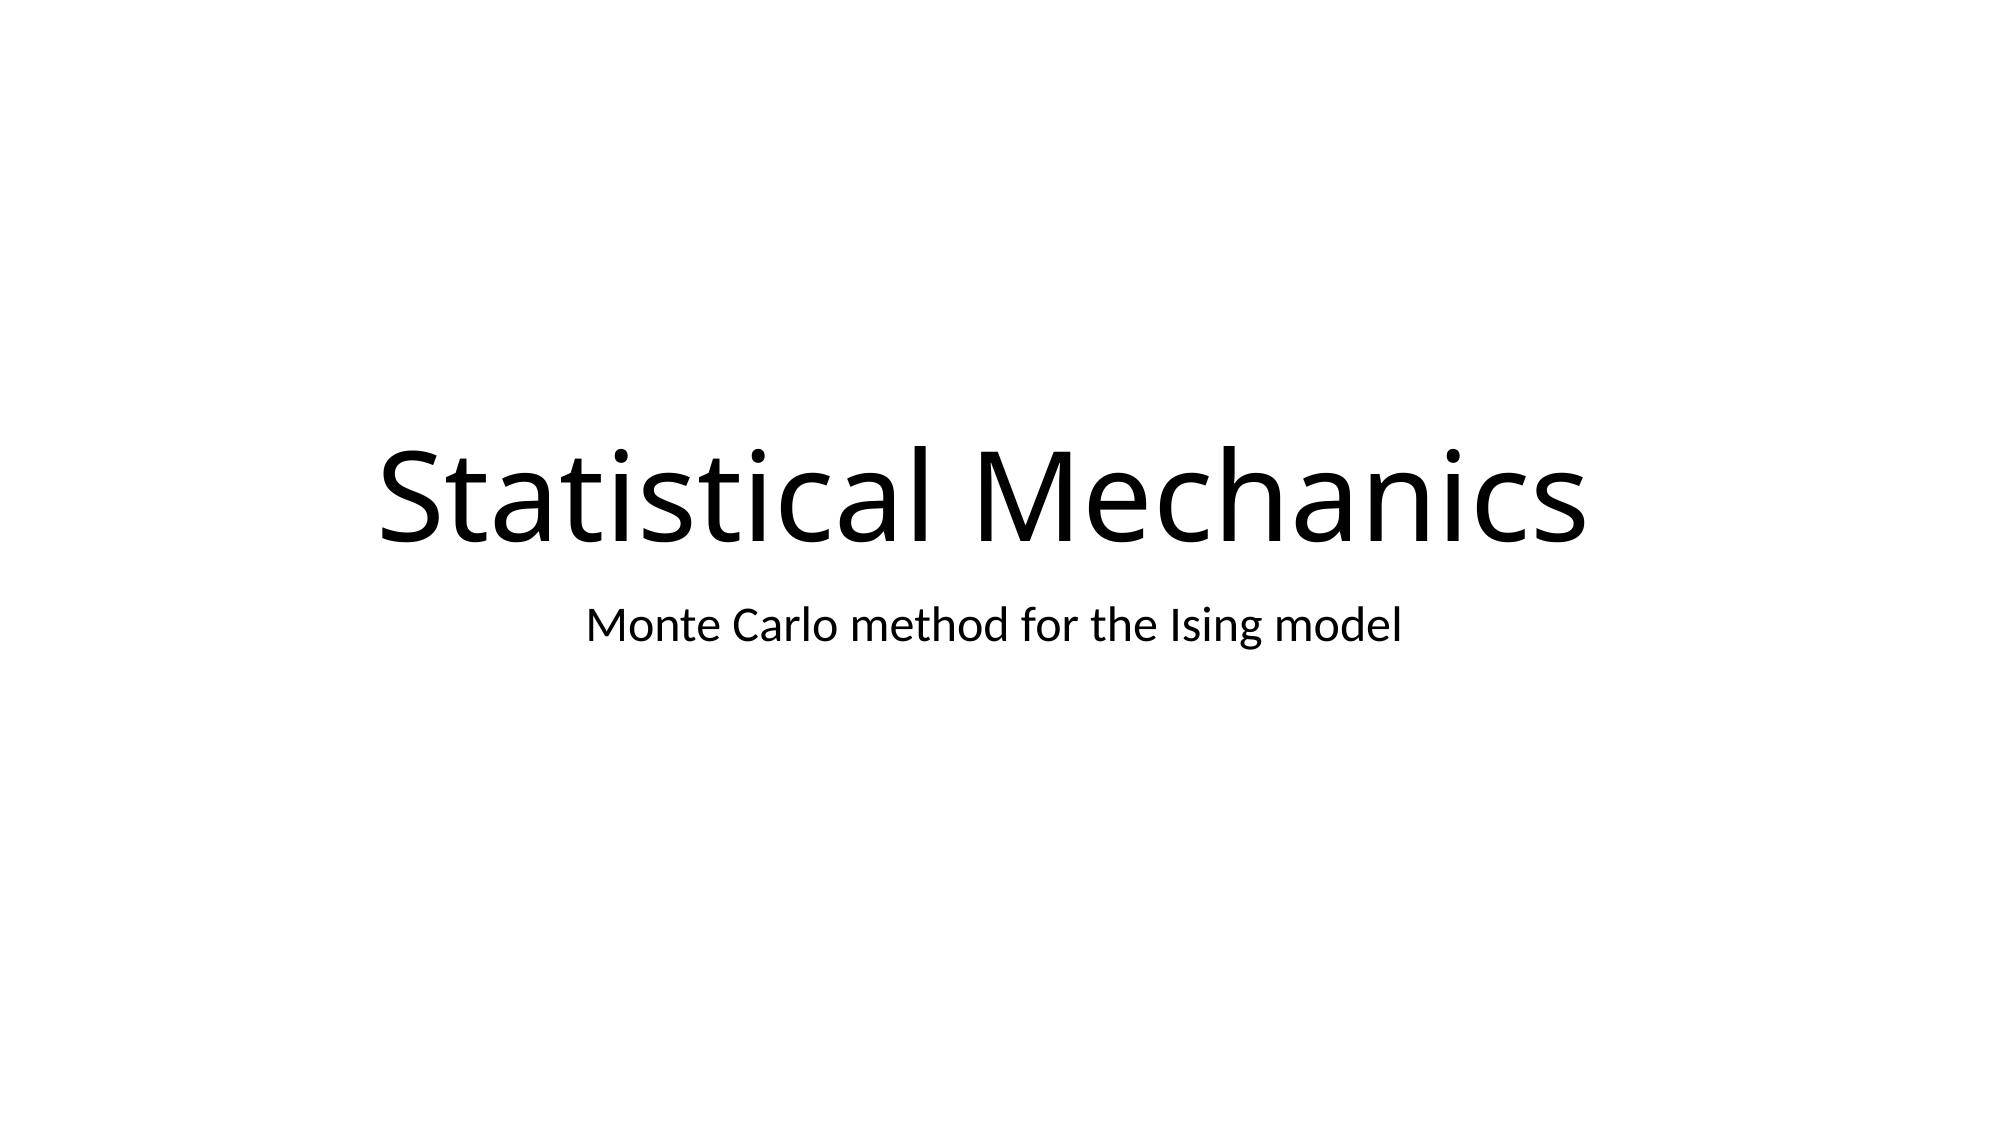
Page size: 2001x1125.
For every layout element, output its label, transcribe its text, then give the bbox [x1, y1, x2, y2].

title Statistical Mechanics [249, 184, 1750, 576]
subtitle Monte Carlo method for the Ising model [249, 590, 1750, 863]
